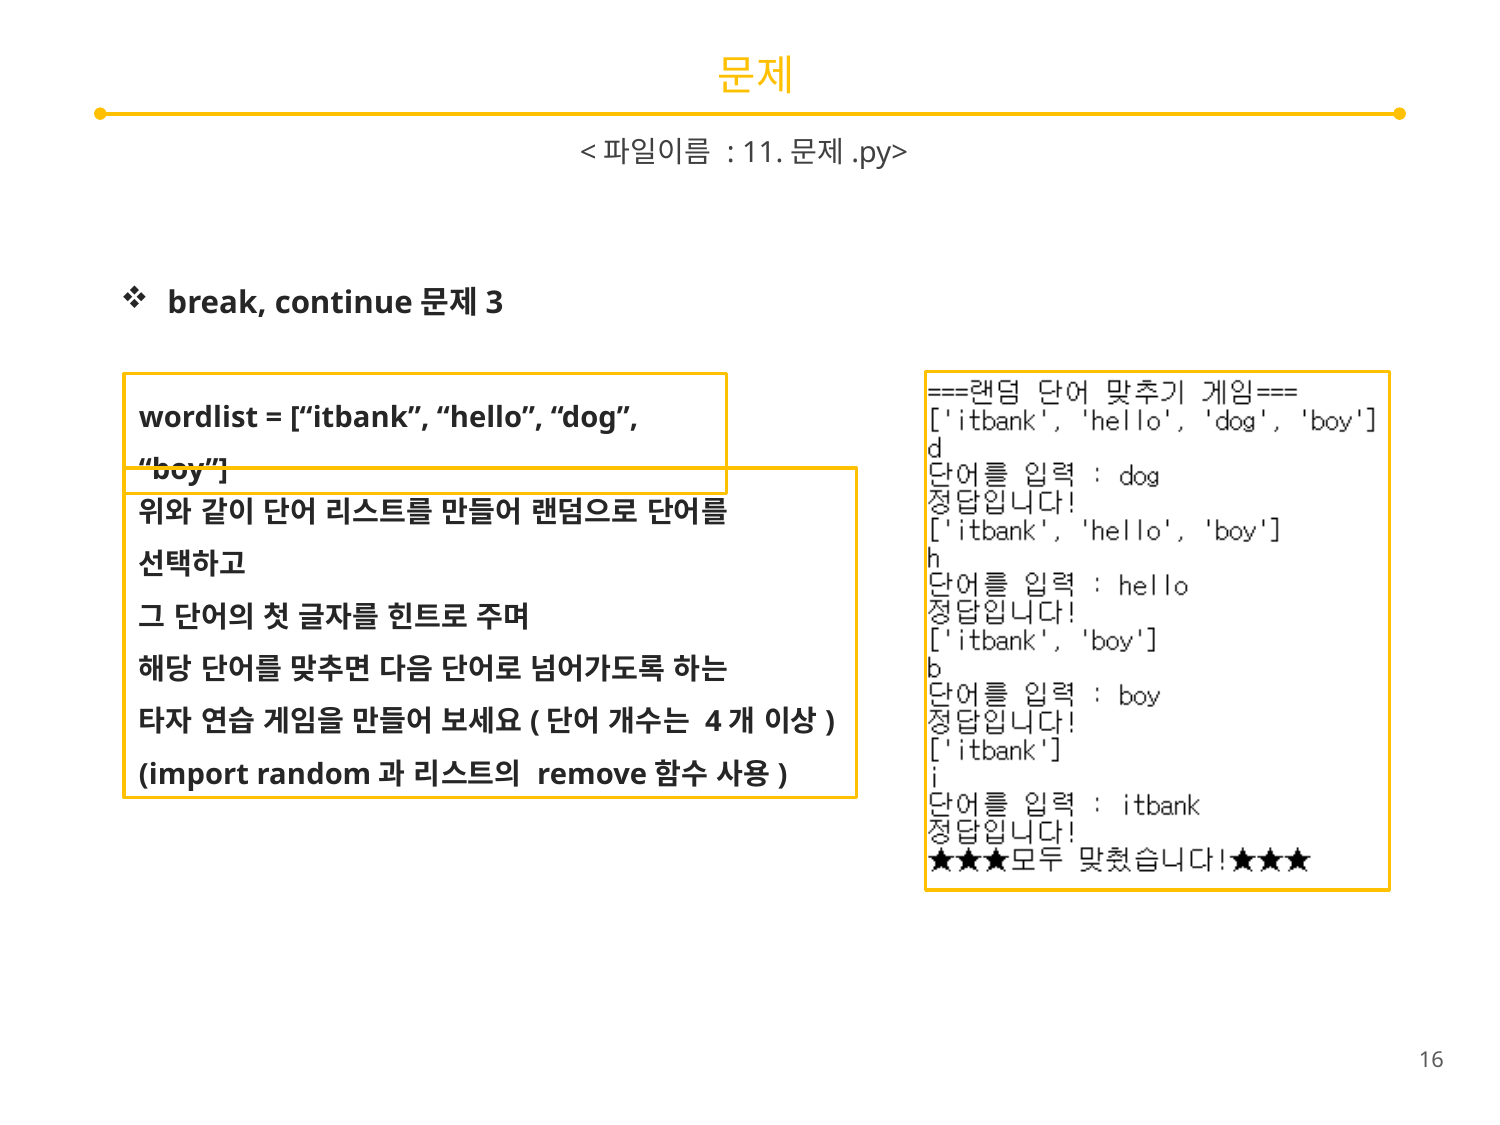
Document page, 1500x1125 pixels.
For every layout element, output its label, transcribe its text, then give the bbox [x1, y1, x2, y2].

text_box <파일이름 : 11.문제.py> [100, 125, 1388, 176]
picture [926, 372, 1389, 889]
text_box break, continue문제3 [105, 255, 1388, 327]
text_box wordlist = [“itbank”, “hello”, “dog”, “boy”] [123, 373, 727, 467]
title 문제 [123, 45, 1388, 102]
text_box 위와 같이 단어 리스트를 만들어 랜덤으로 단어를 선택하고 그 단어의 첫 글자를 힌트로 주며 해당 단어를 맞추면 다음 단어로 넘어가도록 하는 타자 연습 게임을 만들어 보세요(단어 개수는 4개 이상) (import random과 리스트의 remove함수 사용) [123, 467, 857, 798]
